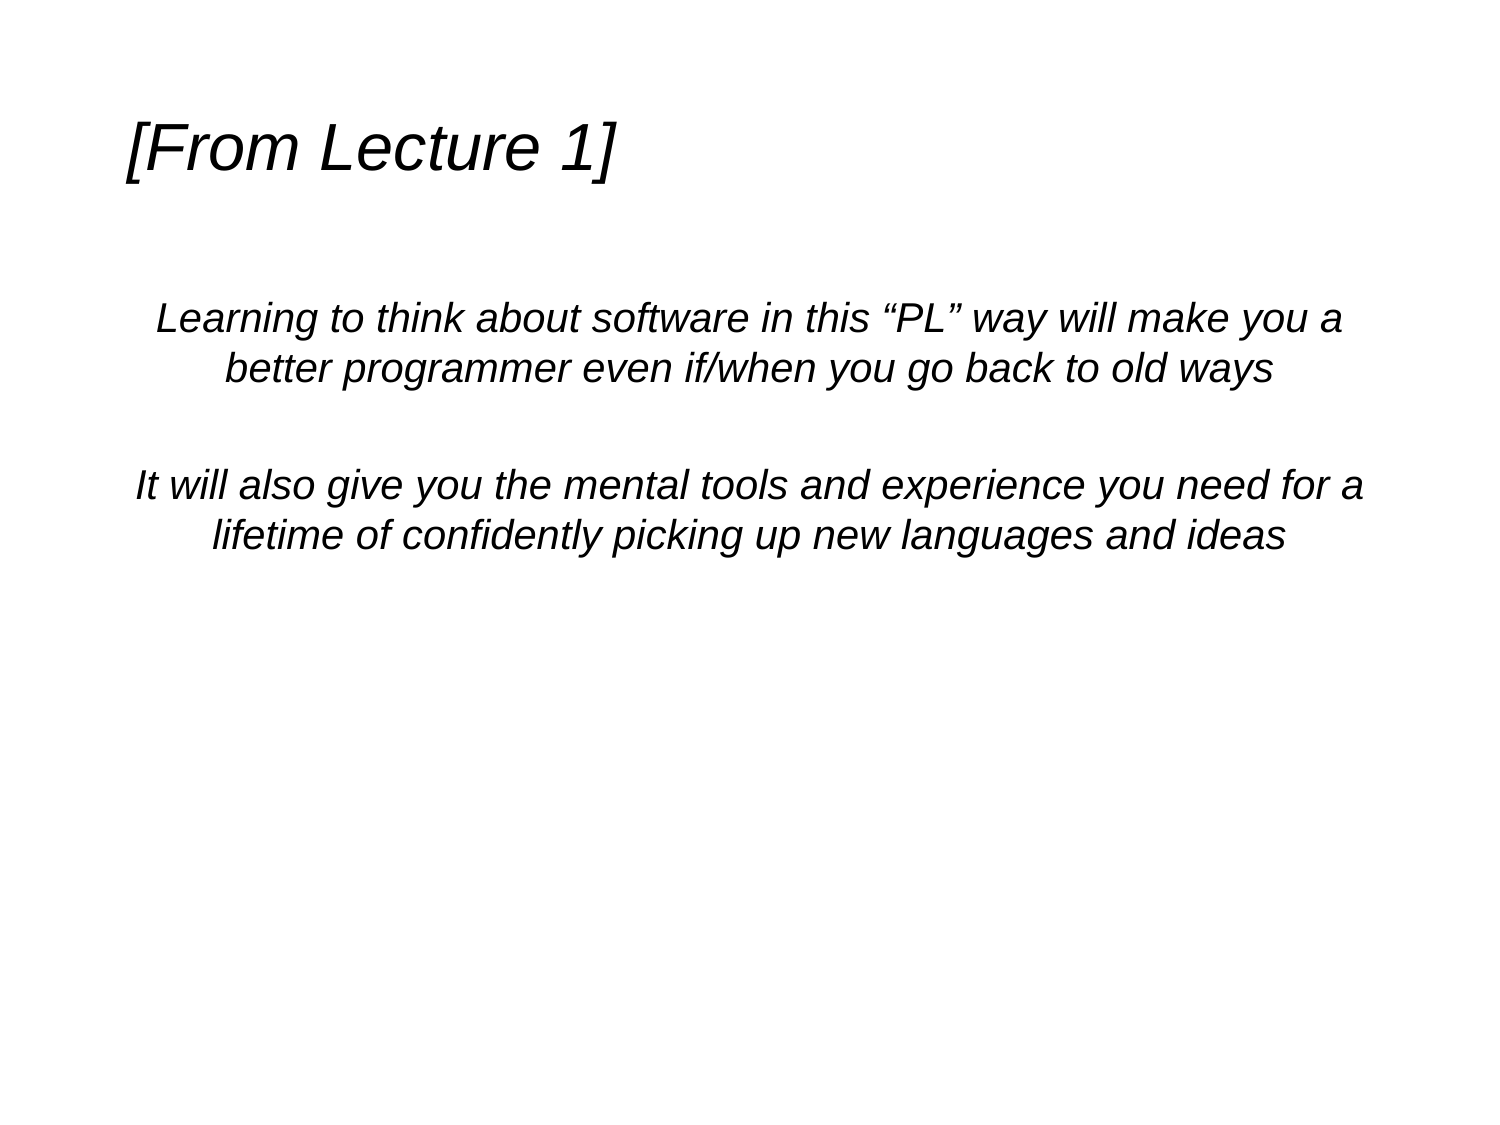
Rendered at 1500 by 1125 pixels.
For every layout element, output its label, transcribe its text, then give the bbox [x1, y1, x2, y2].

title [From Lecture 1] [112, 49, 1388, 224]
list Learning to think about software in this “PL” way will make you a better programmer even if/when you go back to old ways It will also give you the mental tools and experience you need for a lifetime of confidently picking up new languages and ideas [112, 224, 1388, 963]
